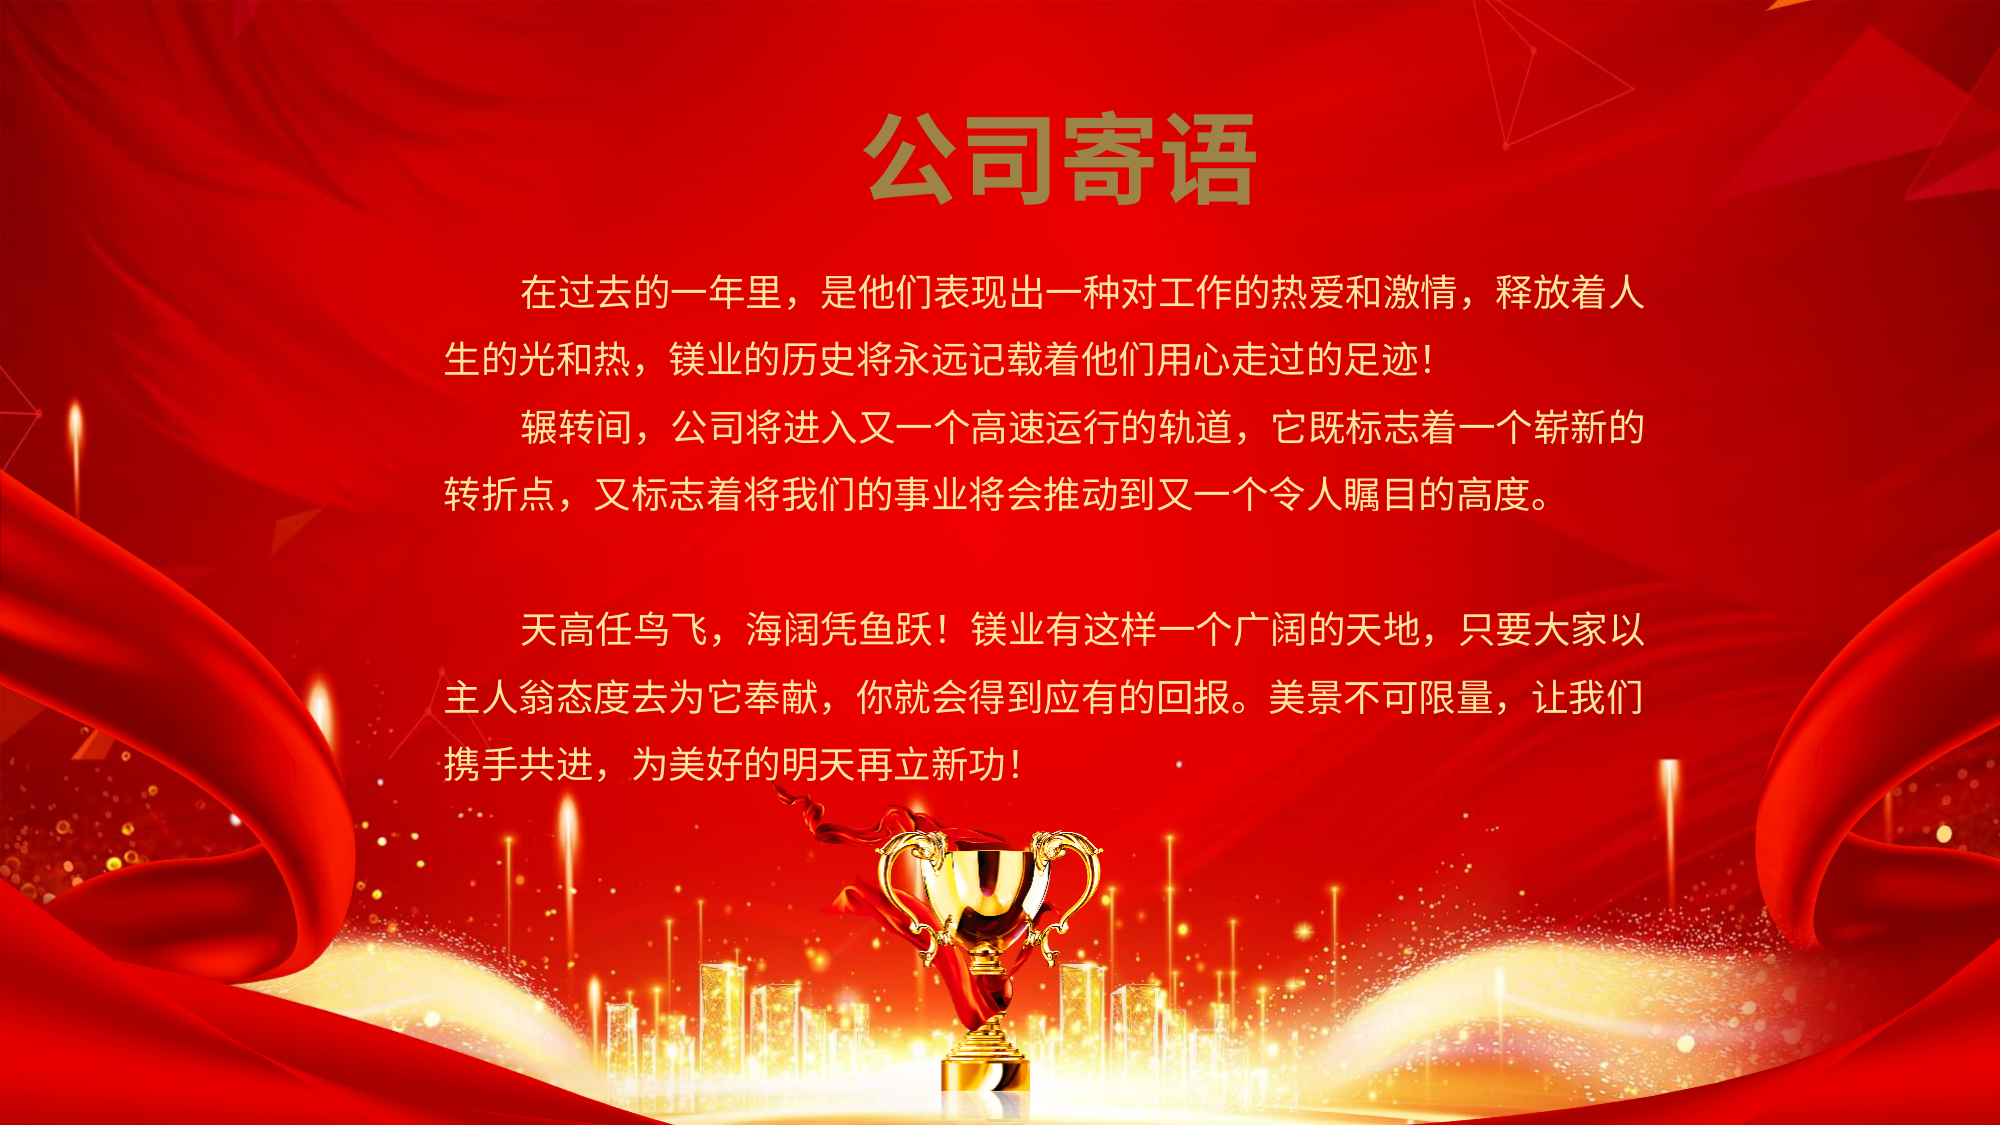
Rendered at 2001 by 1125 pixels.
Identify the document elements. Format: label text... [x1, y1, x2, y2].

picture [0, 0, 2000, 1125]
text_box 公司寄语 [670, 89, 1450, 225]
text_box 在过去的一年里，是他们表现出一种对工作的热爱和激情，释放着人生的光和热，镁业的历史将永远记载着他们用心走过的足迹！ 辗转间，公司将进入又一个高速运行的轨道，它既标志着一个崭新的转折点，又标志着将我们的事业将会推动到又一个令人瞩目的高度。 天高任鸟飞，海阔凭鱼跃！镁业有这样一个广阔的天地，只要大家以主人翁态度去为它奉献，你就会得到应有的回报。美景不可限量，让我们携手共进，为美好的明天再立新功！ [429, 238, 1691, 468]
